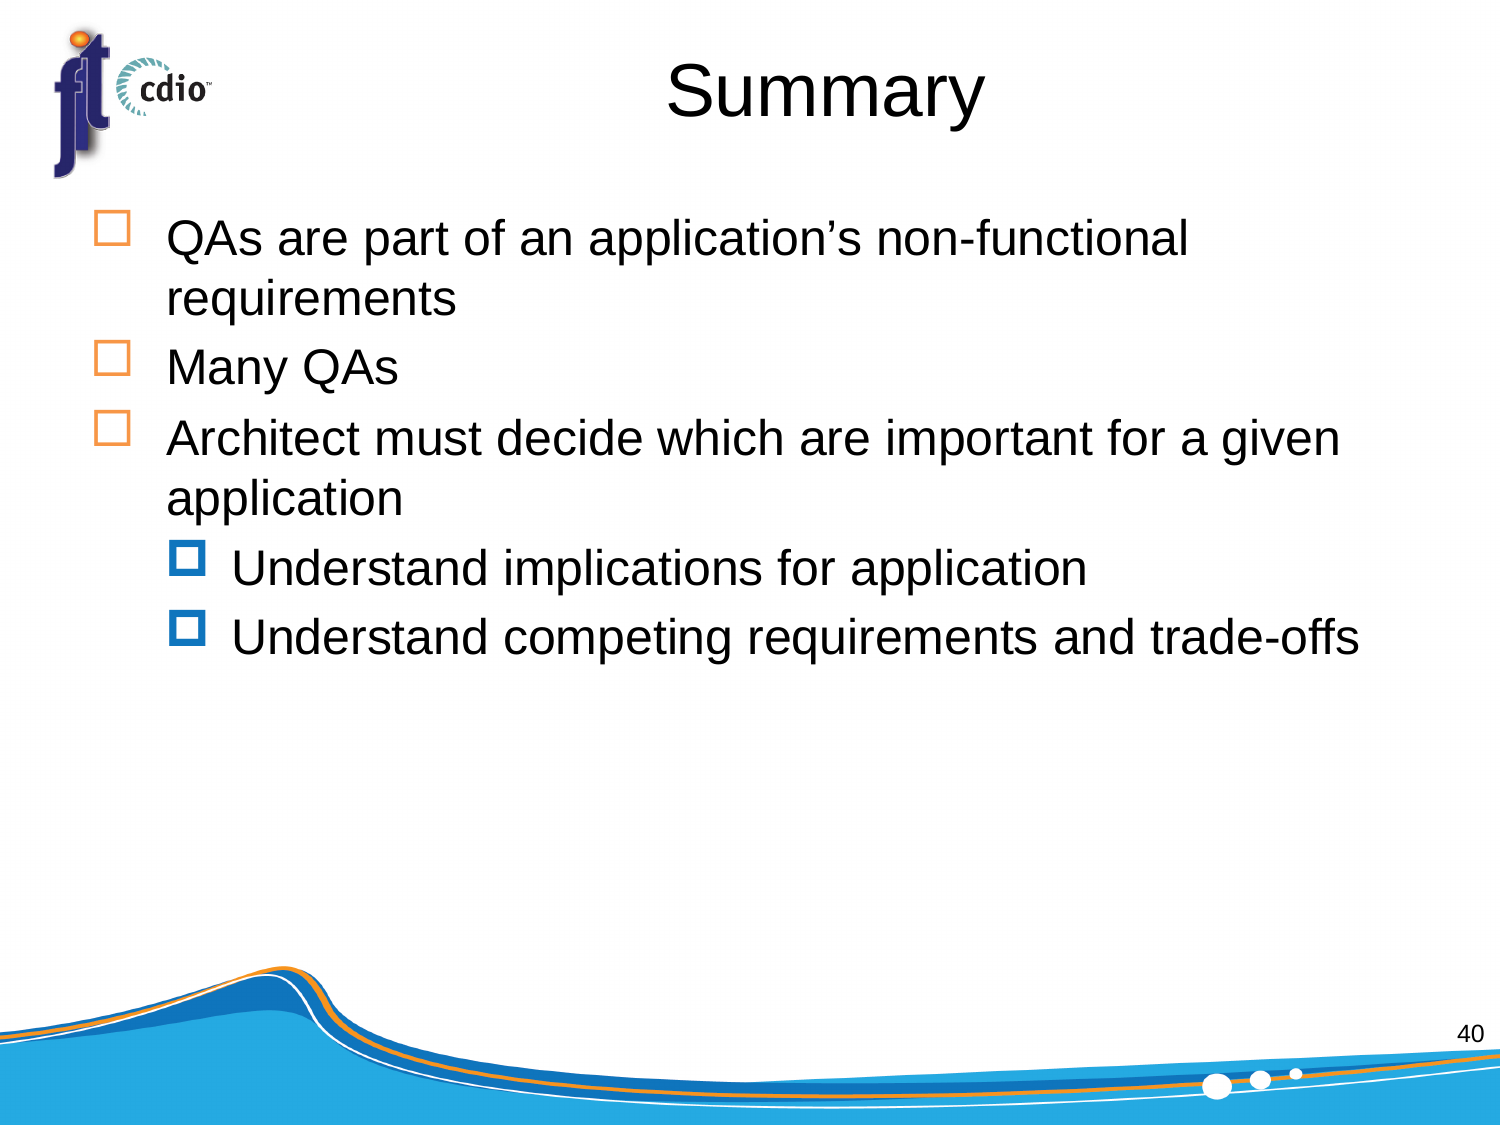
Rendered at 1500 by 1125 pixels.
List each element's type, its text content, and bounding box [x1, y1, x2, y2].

slide_number 40 [1149, 1002, 1500, 1063]
list QAs are part of an application’s non-functional requirements Many QAs Architect must decide which are important for a given application Understand implications for application Understand competing requirements and trade-offs [75, 197, 1425, 977]
picture [0, 0, 1500, 1125]
title Summary [226, 6, 1425, 166]
